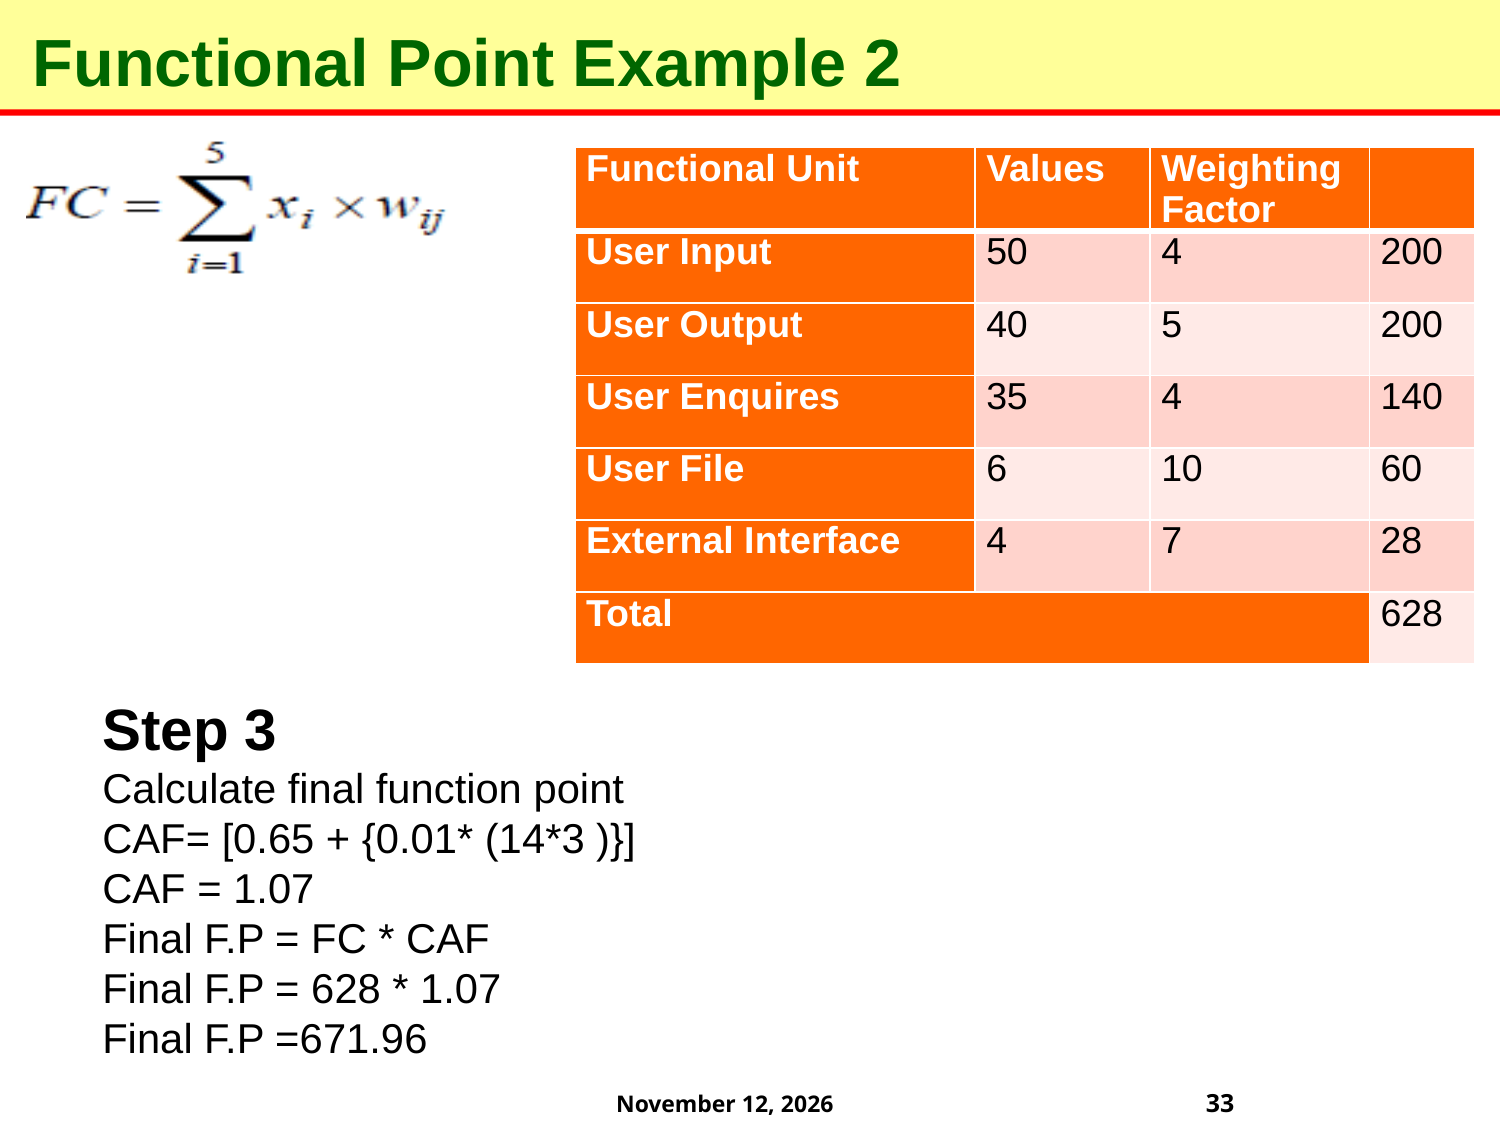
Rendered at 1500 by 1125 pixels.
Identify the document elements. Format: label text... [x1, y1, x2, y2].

table_cell 4 [976, 521, 1149, 591]
table_cell External Interface [576, 521, 974, 591]
table_cell User File [576, 449, 974, 519]
table_header Values [976, 148, 1149, 228]
text_box Step 3 Calculate final function point CAF= [0.65 + {0.01* (14*3 )}] CAF = 1.07 Final F.P = FC * CAF Final F.P = 628 * 1.07 Final F.P =671.96 [87, 684, 1288, 1070]
table_cell User Input [576, 234, 974, 302]
table_cell User Output [576, 304, 974, 375]
table_header [1370, 148, 1474, 228]
table_cell User Enquires [576, 376, 974, 447]
table_cell 10 [1151, 449, 1369, 519]
table_cell 628 [1370, 593, 1474, 663]
table_cell 7 [1151, 521, 1369, 591]
table_cell 140 [1370, 376, 1474, 447]
table_cell 200 [1370, 234, 1474, 302]
table_cell 60 [1370, 449, 1474, 519]
picture [26, 134, 490, 298]
table_cell 4 [1151, 234, 1369, 302]
table_cell 40 [976, 304, 1149, 375]
table_cell 4 [1151, 376, 1369, 447]
table_header Functional Unit [576, 148, 974, 228]
title Functional Point Example 2 [17, 0, 1474, 121]
table_cell 50 [976, 234, 1149, 302]
table_header Weighting Factor [1151, 148, 1369, 228]
table_cell Total [576, 593, 1369, 663]
table_cell 28 [1370, 521, 1474, 591]
table_cell 6 [976, 449, 1149, 519]
table_cell 35 [976, 376, 1149, 447]
table_cell 5 [1151, 304, 1369, 375]
table_cell 200 [1370, 304, 1474, 375]
